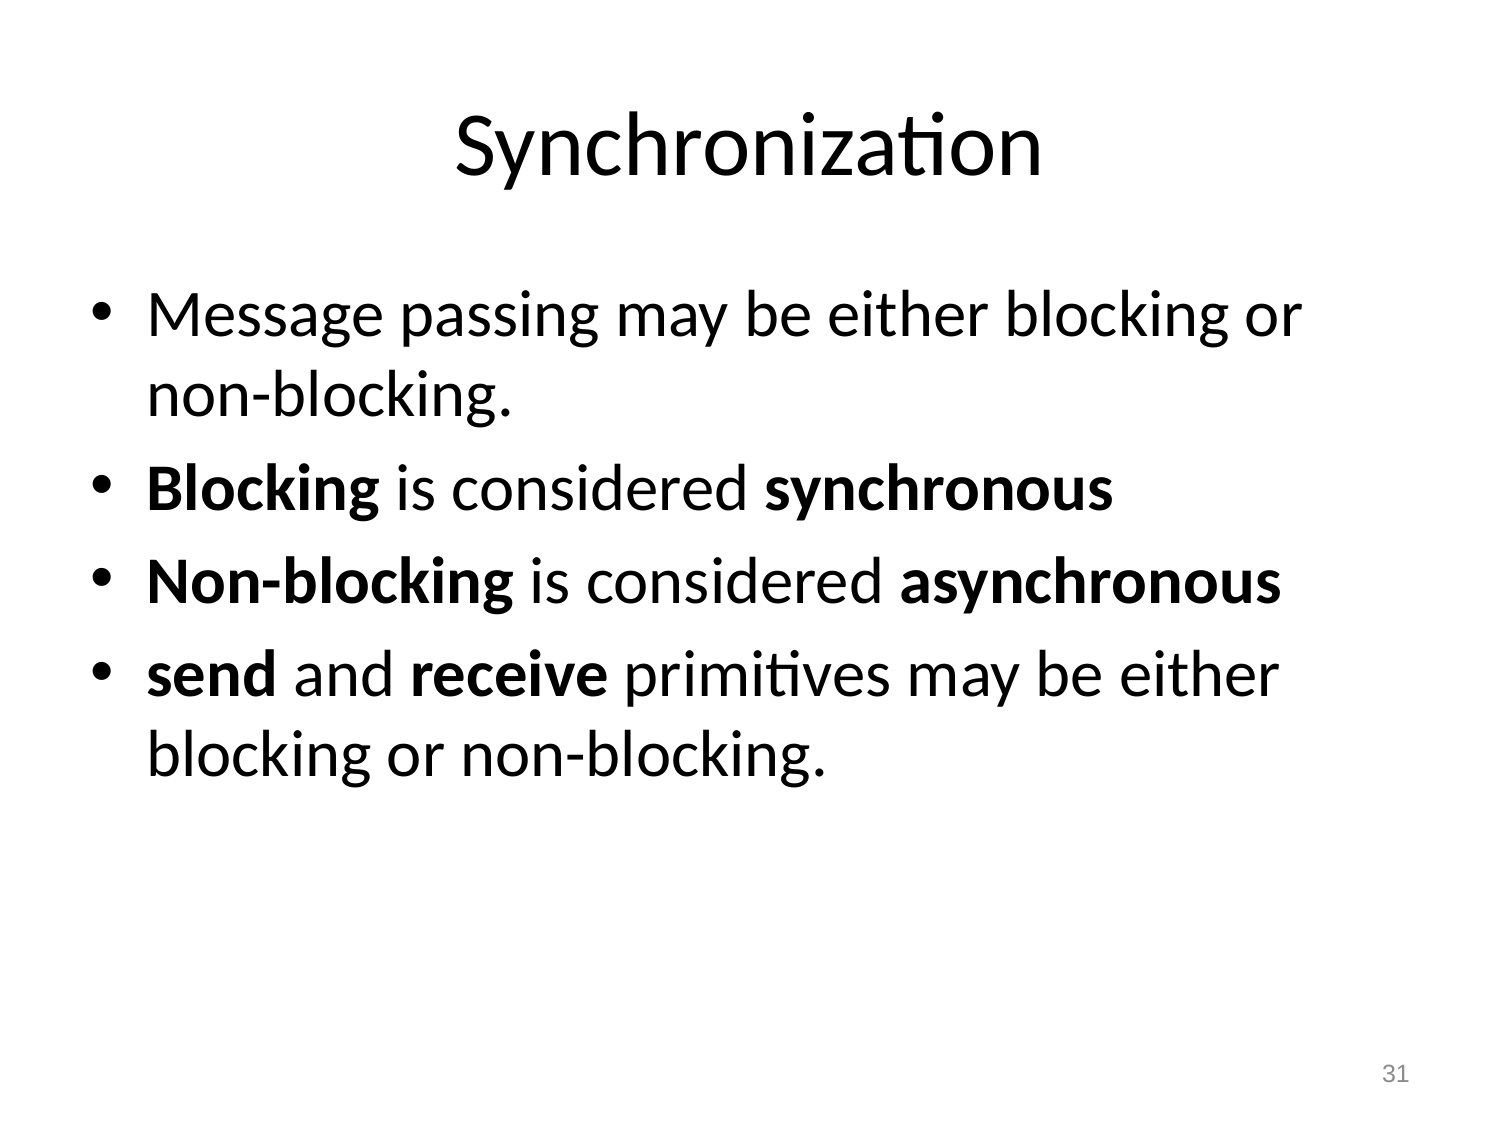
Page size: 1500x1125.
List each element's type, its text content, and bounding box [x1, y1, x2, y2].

slide_number 31 [1074, 1042, 1425, 1103]
list Message passing may be either blocking or non-blocking. Blocking is considered synchronous Non-blocking is considered asynchronous send and receive primitives may be either blocking or non-blocking. [75, 262, 1425, 1005]
title Synchronization [75, 45, 1425, 233]
